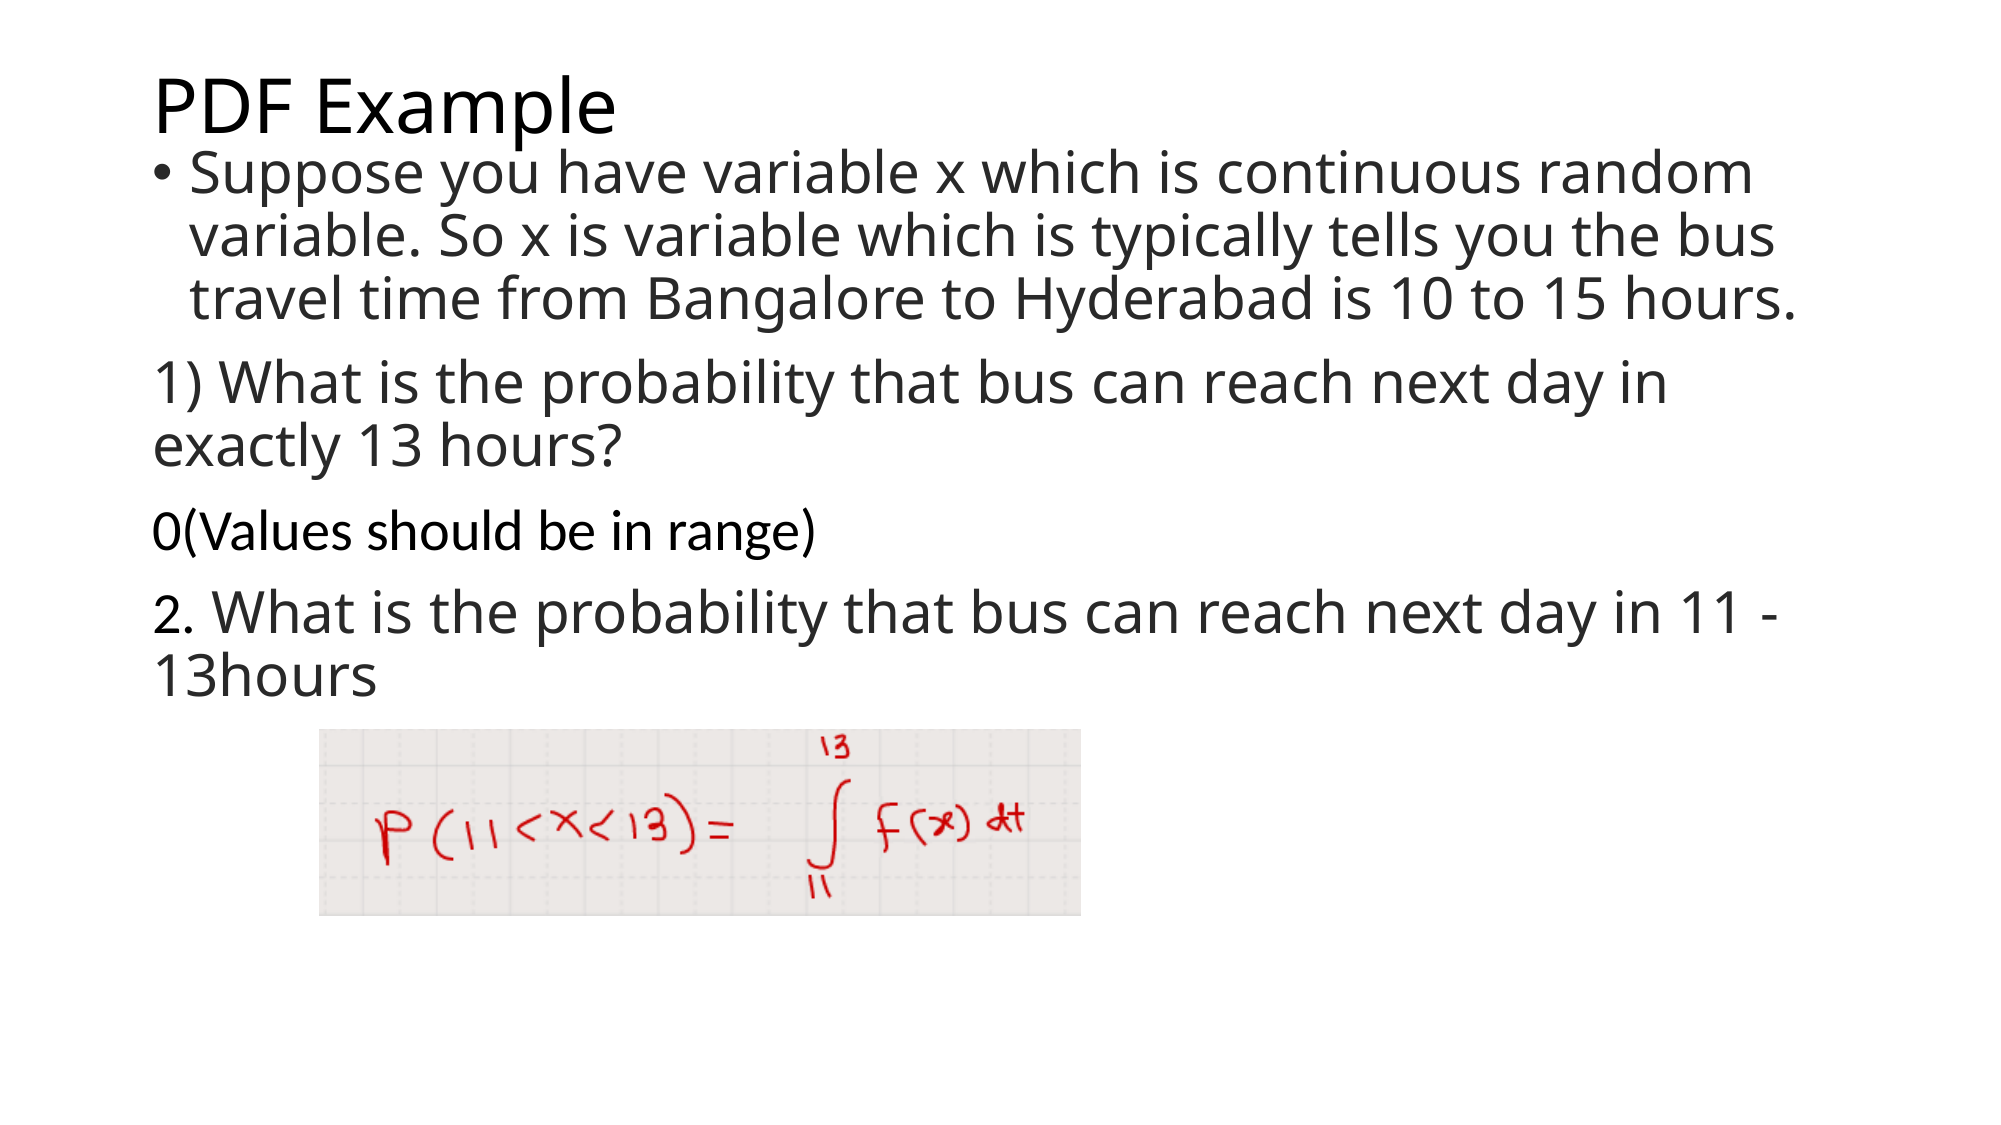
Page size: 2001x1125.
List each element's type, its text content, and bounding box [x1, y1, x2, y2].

picture [319, 729, 1081, 916]
list Suppose you have variable x which is continuous random variable. So x is variable which is typically tells you the bus travel time from Bangalore to Hyderabad is 10 to 15 hours. 1) What is the probability that bus can reach next day in exactly 13 hours? 0(Values should be in range) 2. What is the probability that bus can reach next day in 11 -13hours [137, 135, 1863, 1014]
title PDF Example [137, 59, 1863, 135]
